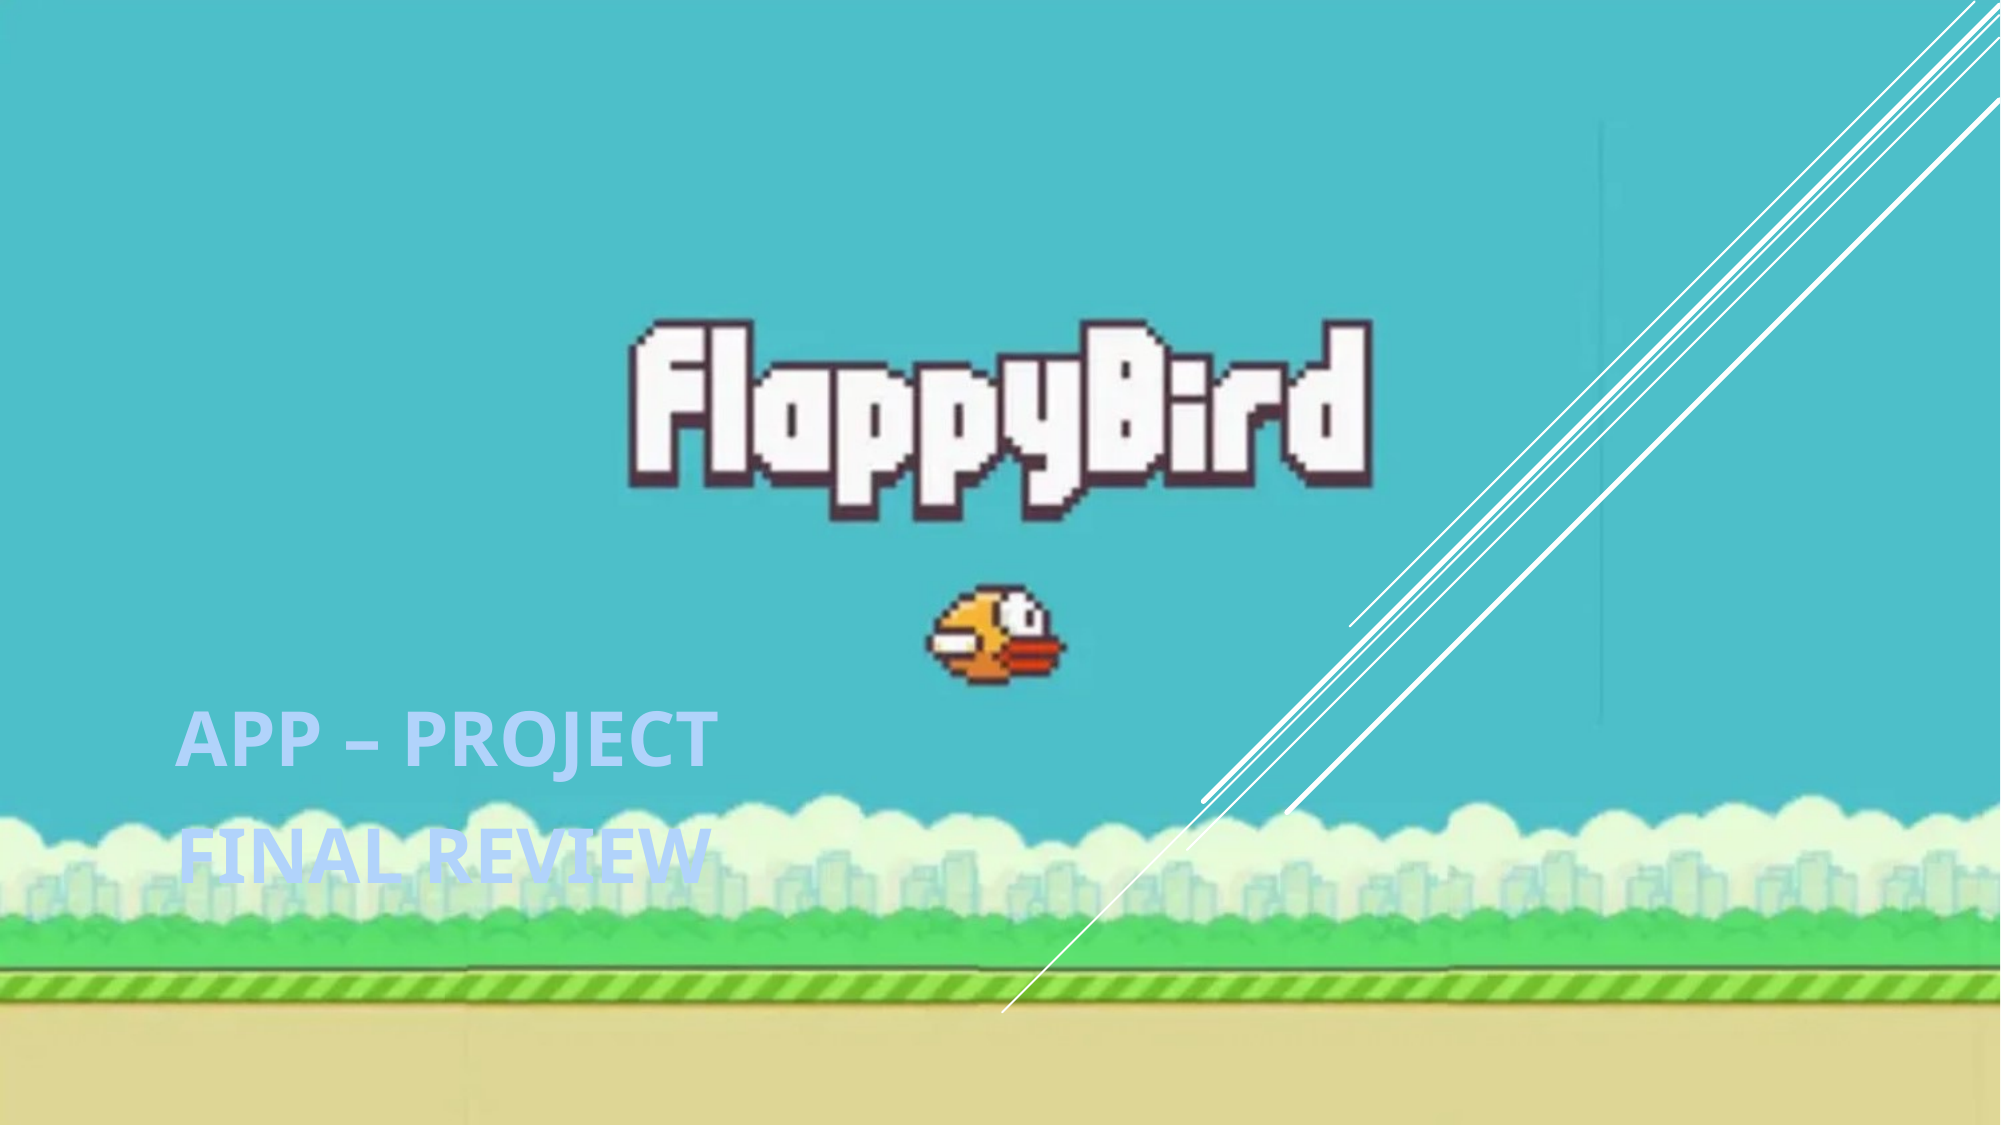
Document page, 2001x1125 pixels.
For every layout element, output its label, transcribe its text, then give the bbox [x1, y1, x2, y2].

picture [0, 0, 2001, 1125]
subtitle APP – PROJECT FINAL REVIEW [160, 683, 1028, 909]
